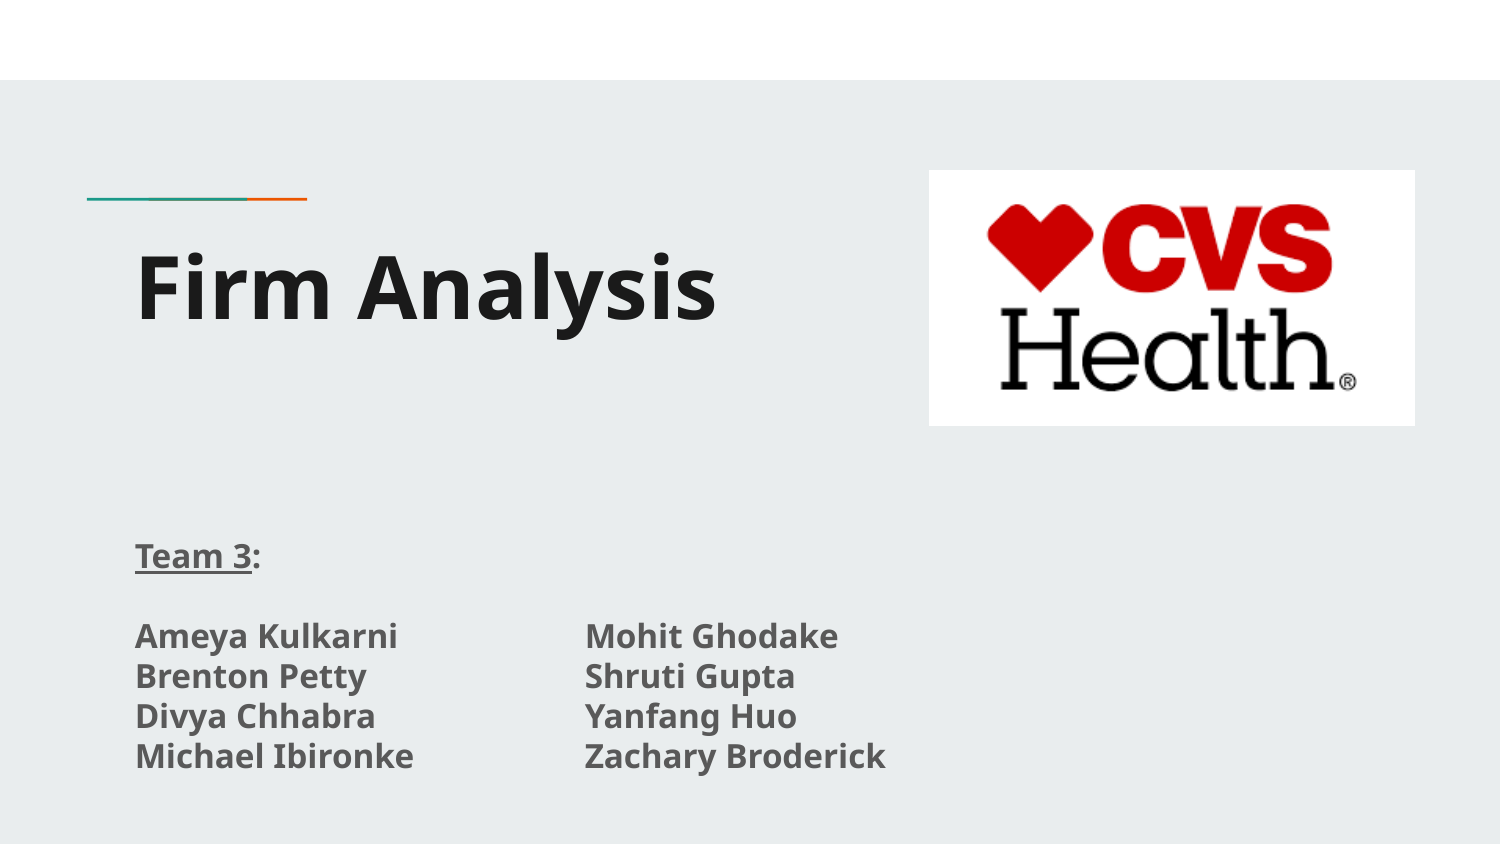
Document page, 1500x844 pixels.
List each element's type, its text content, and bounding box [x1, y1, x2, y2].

picture [929, 170, 1415, 426]
subtitle Team 3: Ameya Kulkarni Mohit Ghodake Brenton Petty Shruti Gupta Divya Chhabra Yanfang Huo Michael Ibironke Zachary Broderick [119, 520, 1381, 813]
title Firm Analysis [119, 216, 1381, 490]
